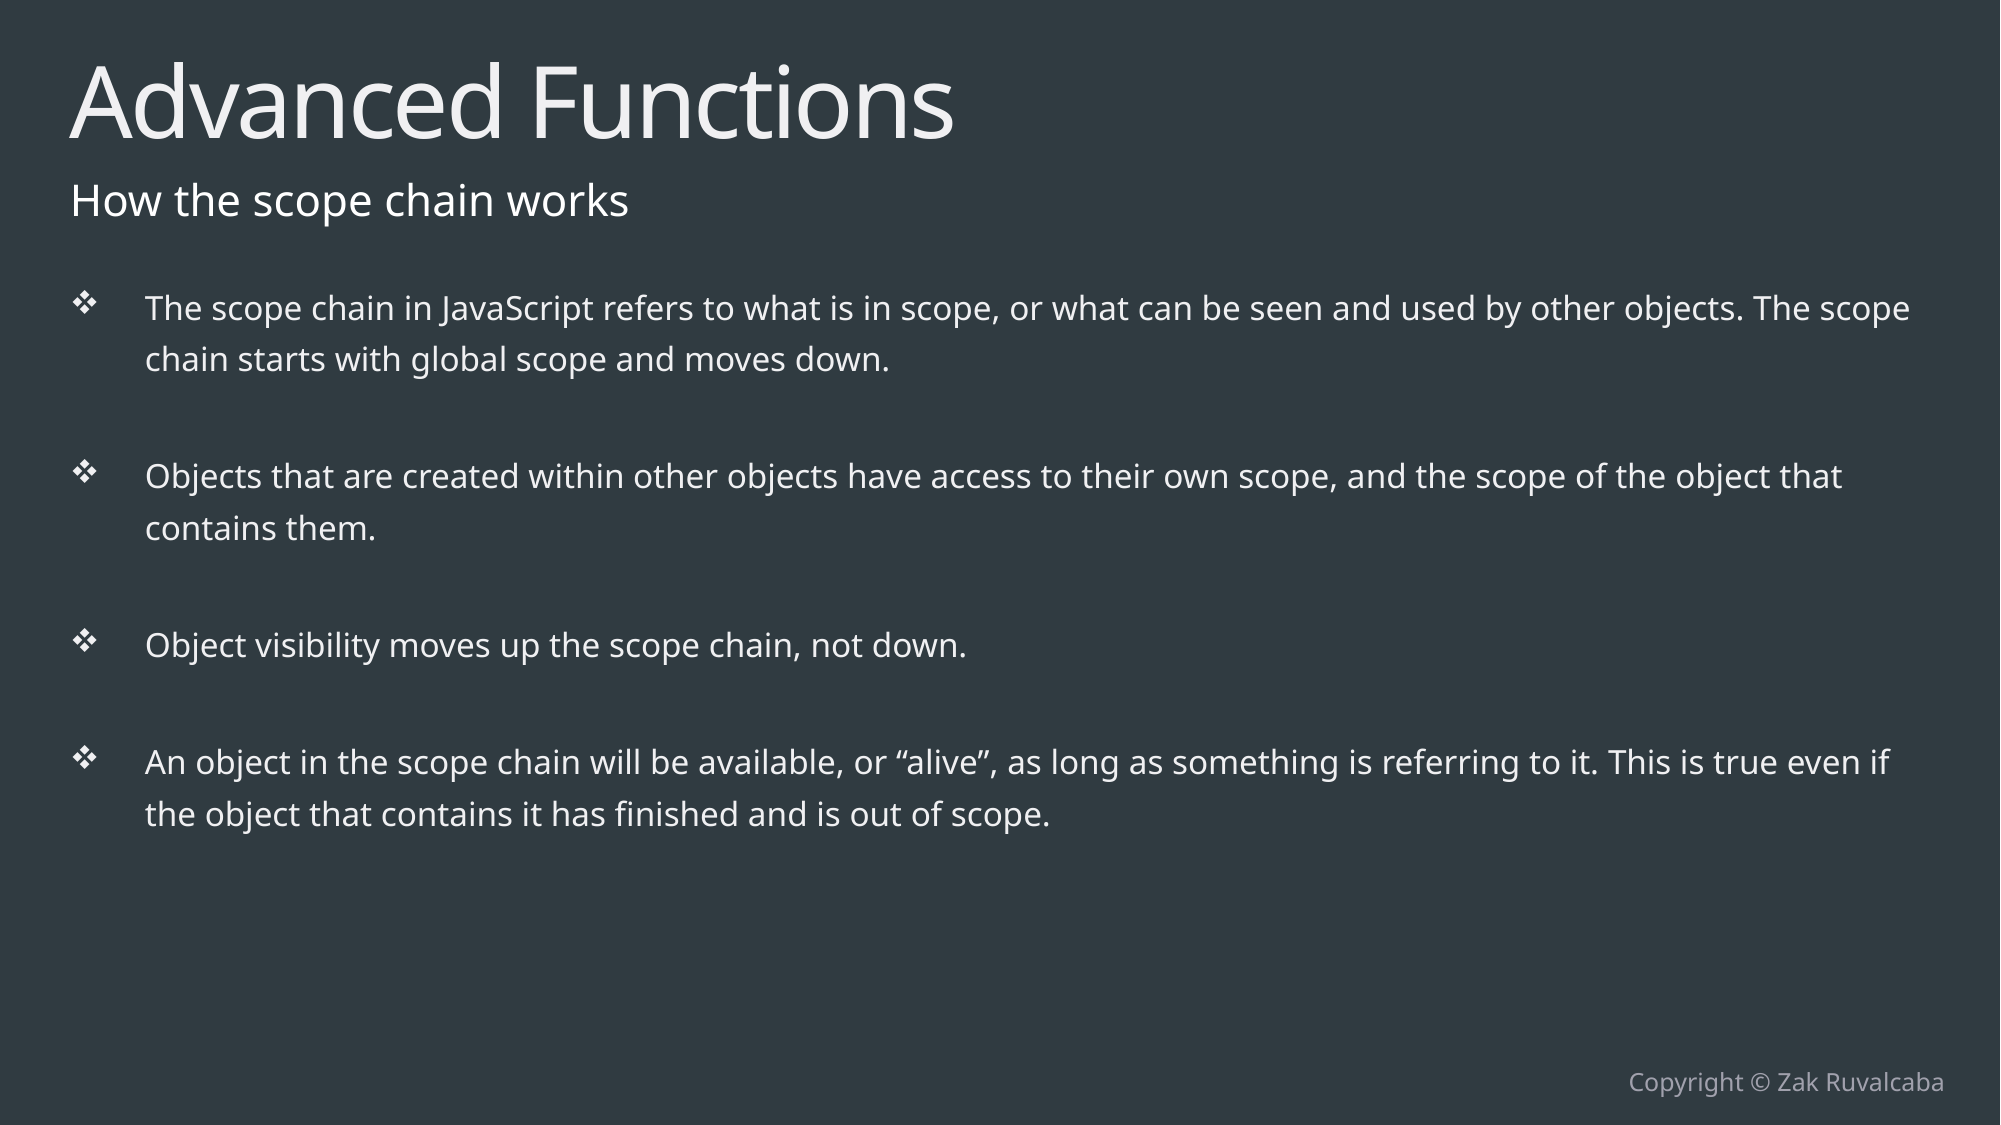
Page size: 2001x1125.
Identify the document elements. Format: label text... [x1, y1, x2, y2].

list How the scope chain works [55, 149, 1820, 209]
list The scope chain in JavaScript refers to what is in scope, or what can be seen and used by other objects. The scope chain starts with global scope and moves down. Objects that are created within other objects have access to their own scope, and the scope of the object that contains them. Object visibility moves up the scope chain, not down. An object in the scope chain will be available, or “alive”, as long as something is referring to it. This is true even if the object that contains it has finished and is out of scope. [55, 267, 1944, 1035]
title Advanced Functions [55, 30, 1819, 149]
